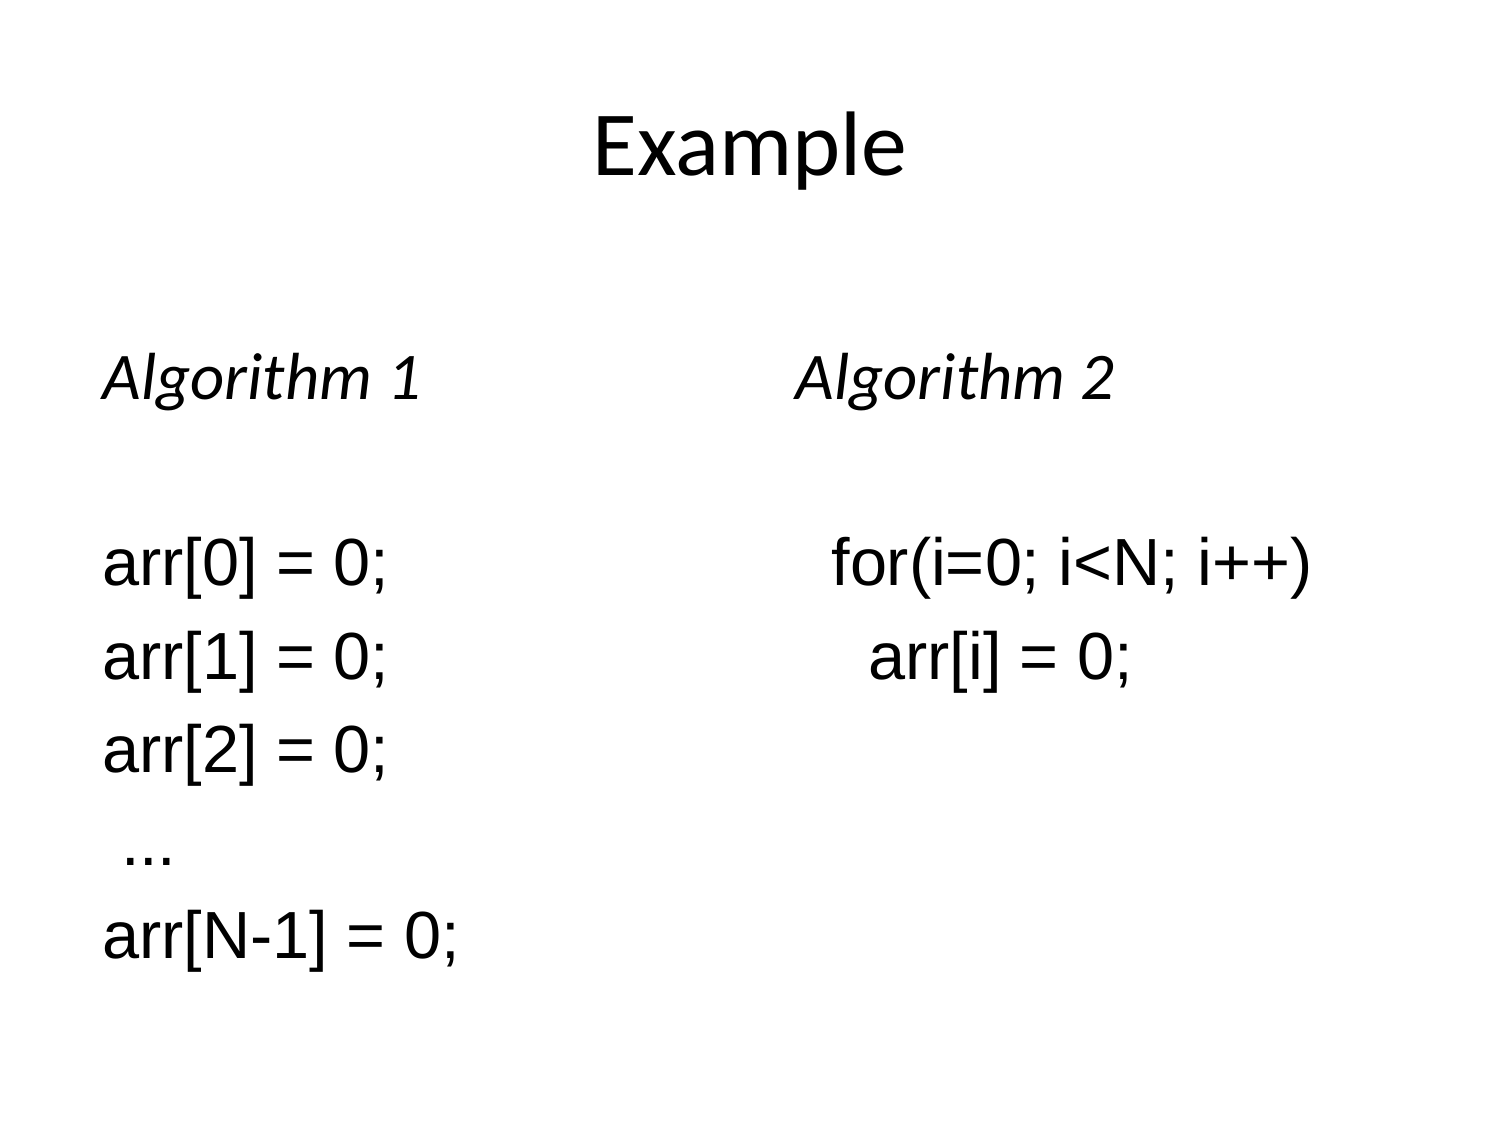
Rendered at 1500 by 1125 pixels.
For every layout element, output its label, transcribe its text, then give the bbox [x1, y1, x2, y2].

list Algorithm 1 Algorithm 2 arr[0] = 0; for(i=0; i<N; i++) arr[1] = 0; arr[i] = 0; arr[2] = 0; ... arr[N-1] = 0; [87, 324, 1388, 1050]
title Example [75, 45, 1425, 233]
